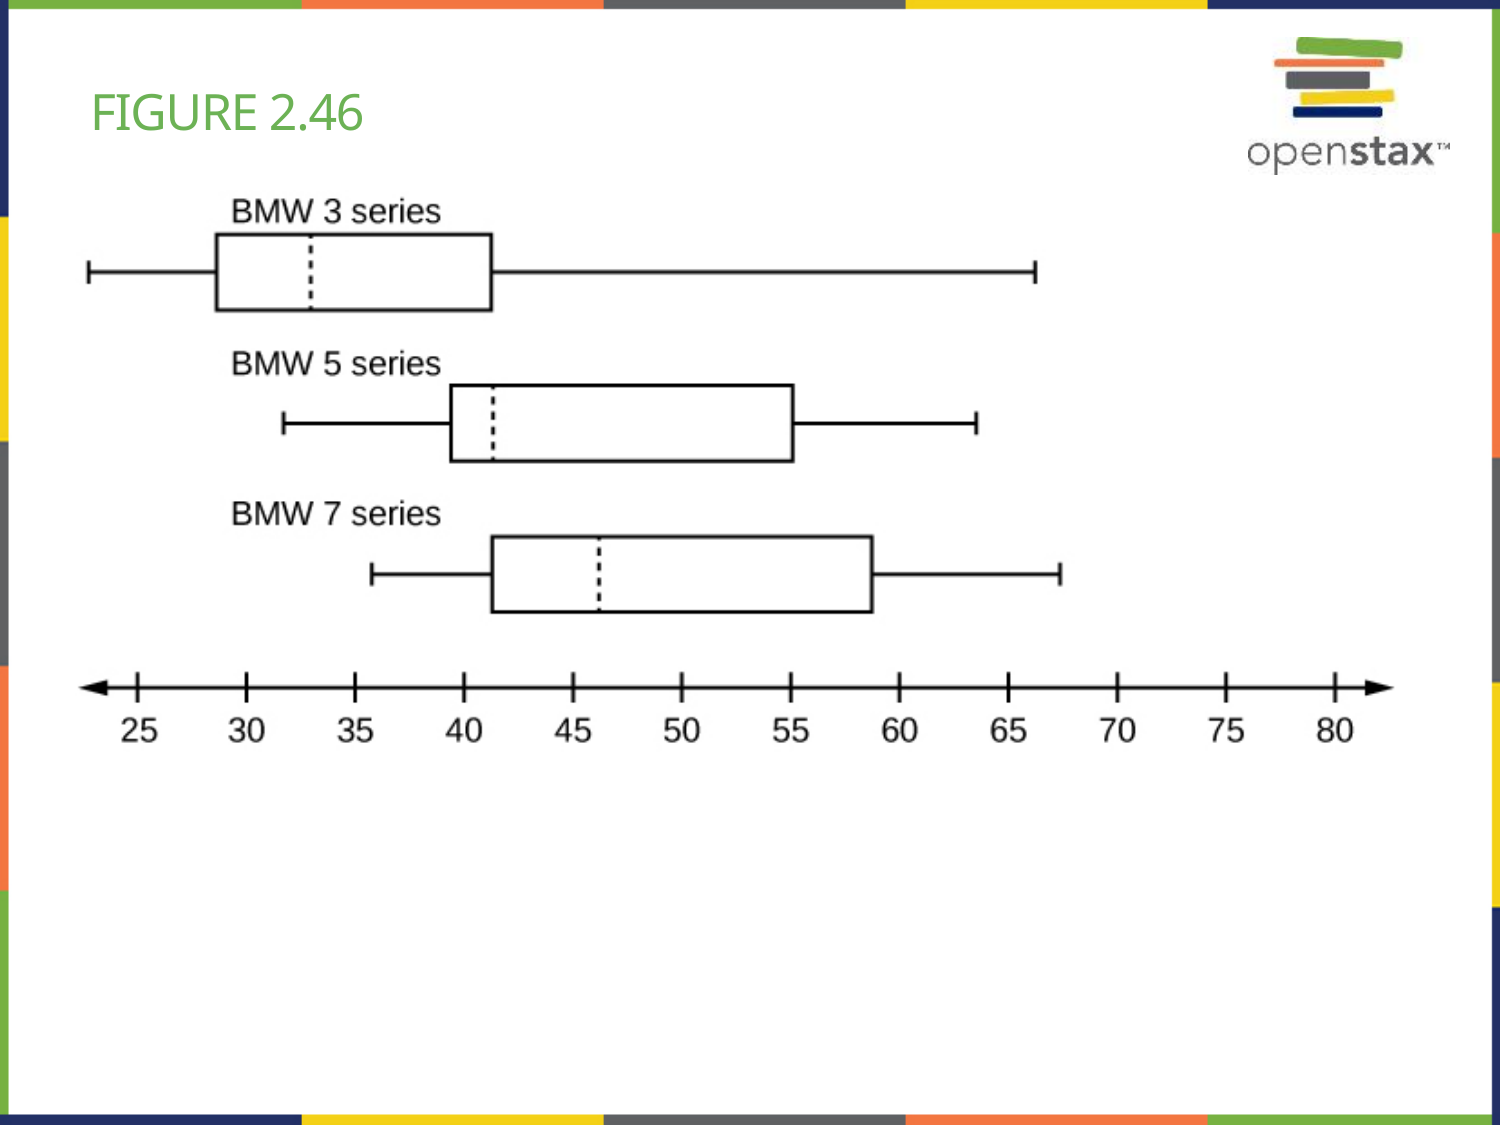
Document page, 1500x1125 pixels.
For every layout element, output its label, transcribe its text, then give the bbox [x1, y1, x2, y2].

title Figure 2.46 [75, 39, 1246, 148]
picture [0, 0, 1500, 1125]
